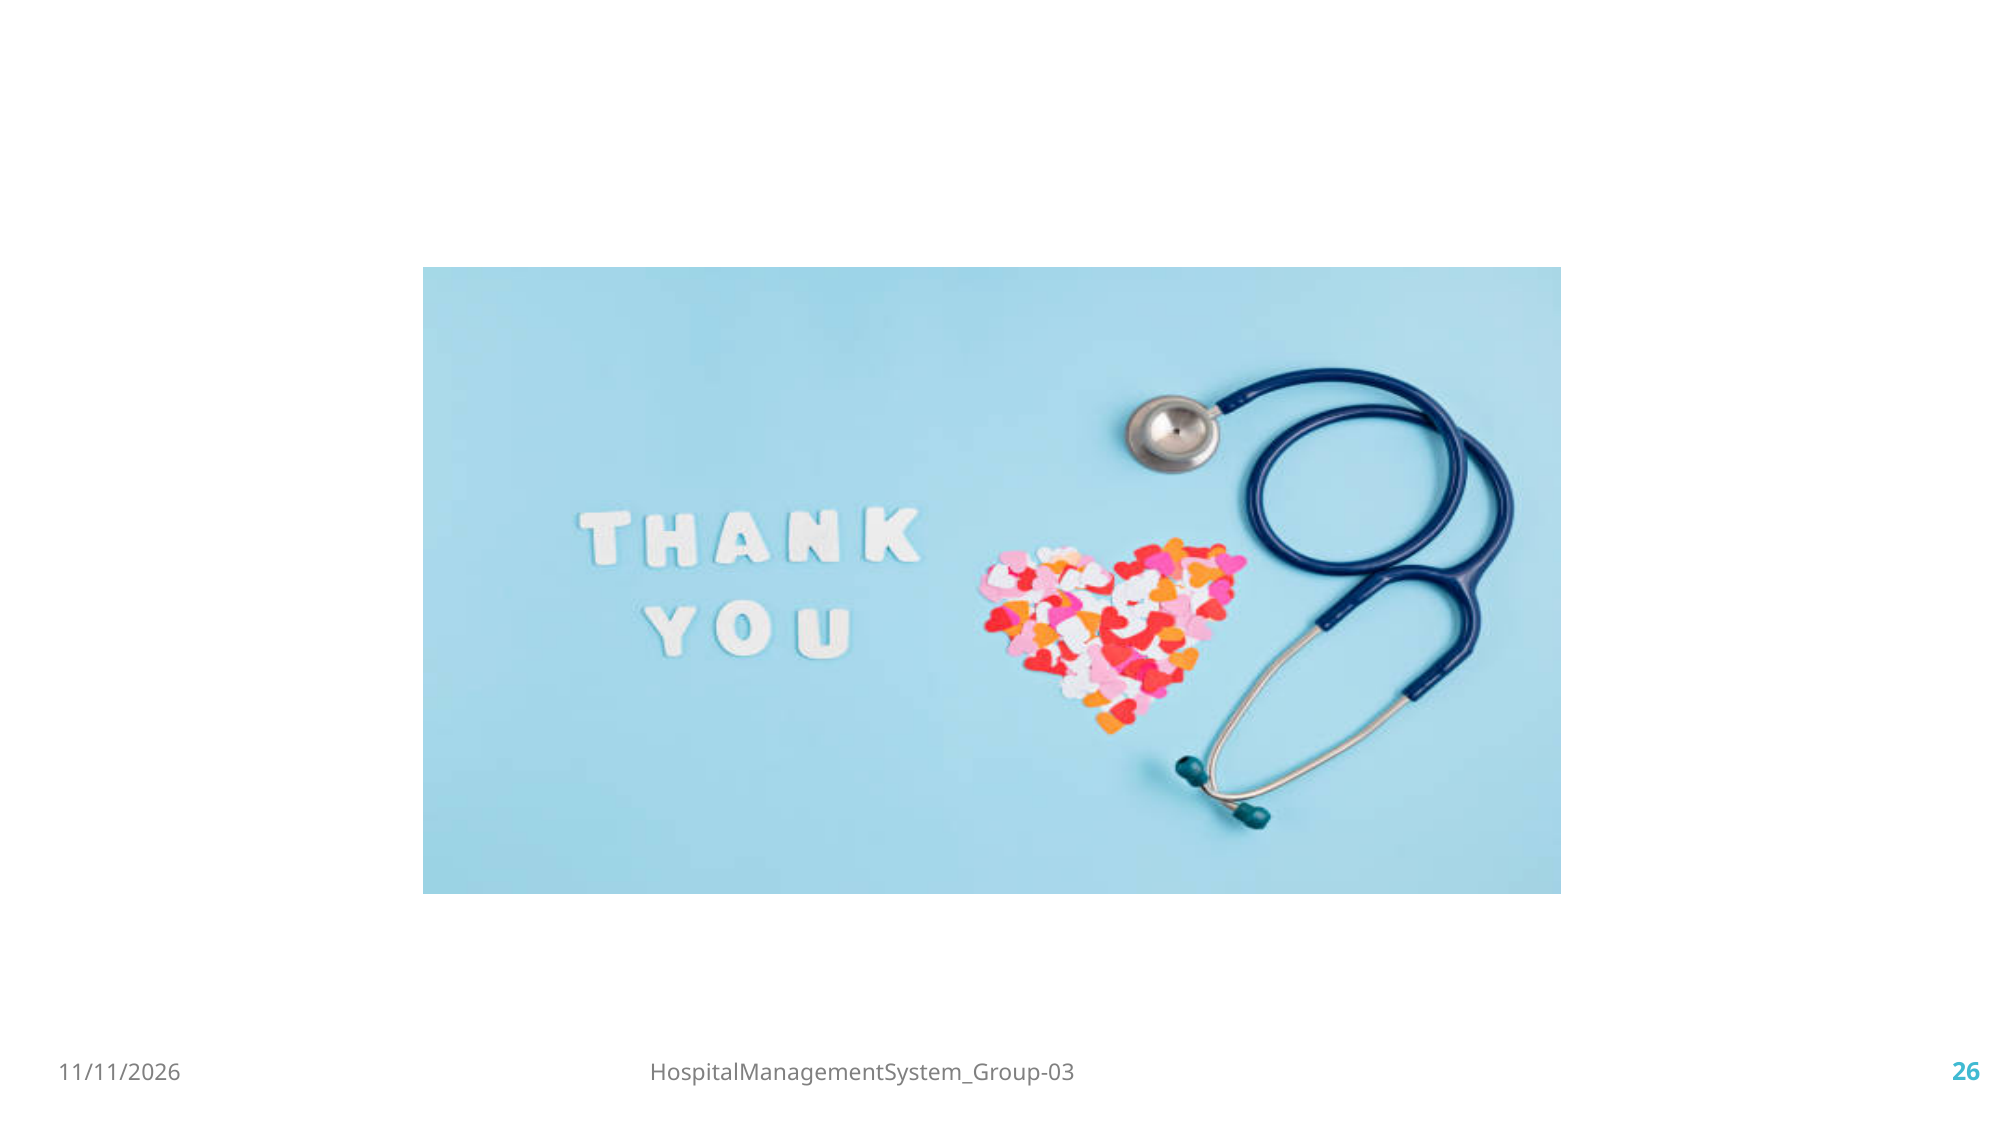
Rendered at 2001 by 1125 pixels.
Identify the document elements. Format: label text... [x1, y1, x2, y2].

slide_number 31-Oct-22 [43, 1042, 493, 1103]
footer HospitalManagementSystem_Group-03 [634, 1042, 1605, 1103]
picture [423, 267, 1561, 894]
slide_number 26 [1744, 1042, 1996, 1103]
